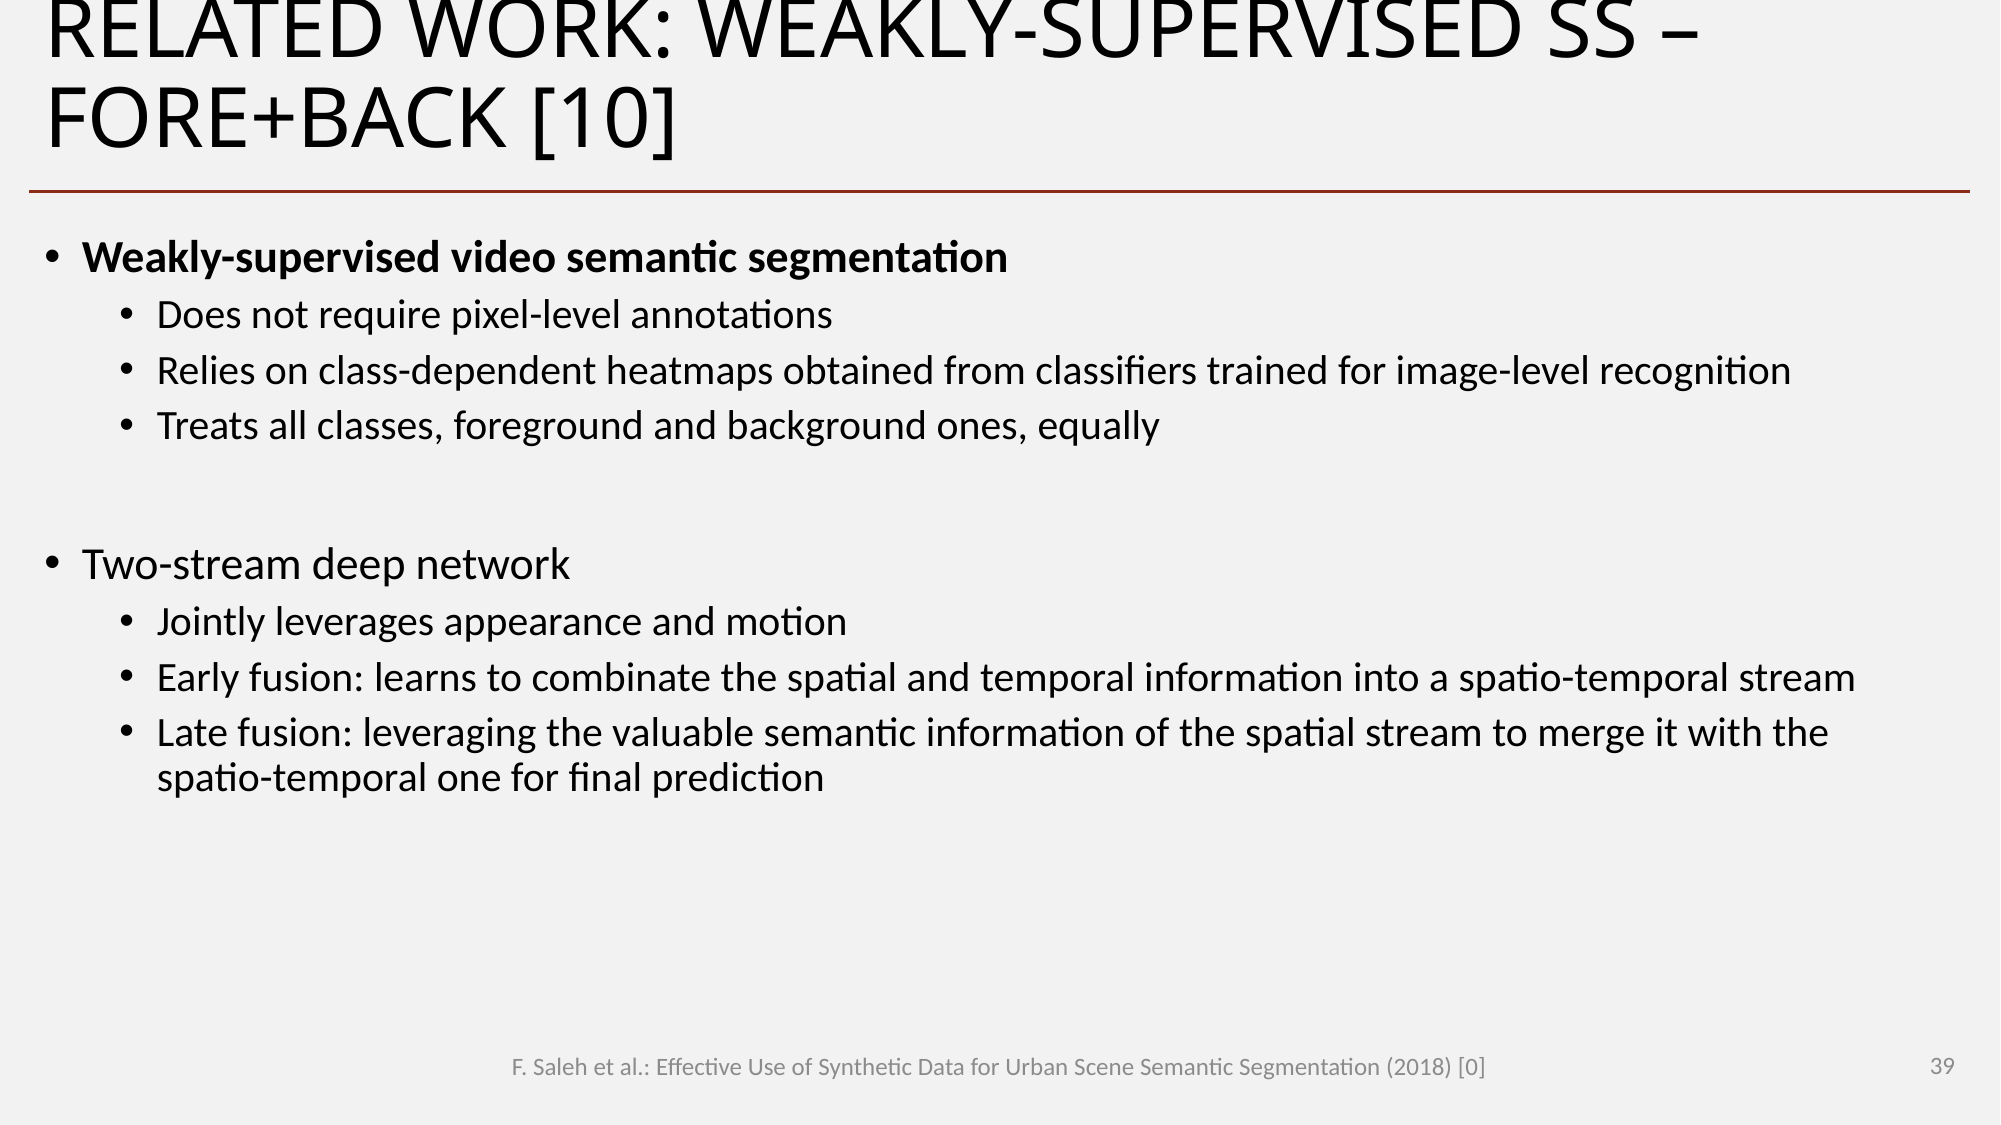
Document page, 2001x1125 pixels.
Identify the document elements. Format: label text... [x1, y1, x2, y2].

footer F. Saleh et al.: Effective Use of Synthetic Data for Urban Scene Semantic Segmentation (2018) [0] [276, 1036, 1724, 1096]
slide_number 39 [1734, 1034, 1971, 1095]
list Weakly-supervised video semantic segmentation Does not require pixel-level annotations Relies on class-dependent heatmaps obtained from classifiers trained for image-level recognition Treats all classes, foreground and background ones, equally Two-stream deep network Jointly leverages appearance and motion Early fusion: learns to combinate the spatial and temporal information into a spatio-temporal stream Late fusion: leveraging the valuable semantic information of the spatial stream to merge it with the spatio-temporal one for final prediction [29, 206, 1971, 1007]
title Related Work: Weakly-Supervised SS – Fore+Back [10] [29, 29, 1971, 178]
